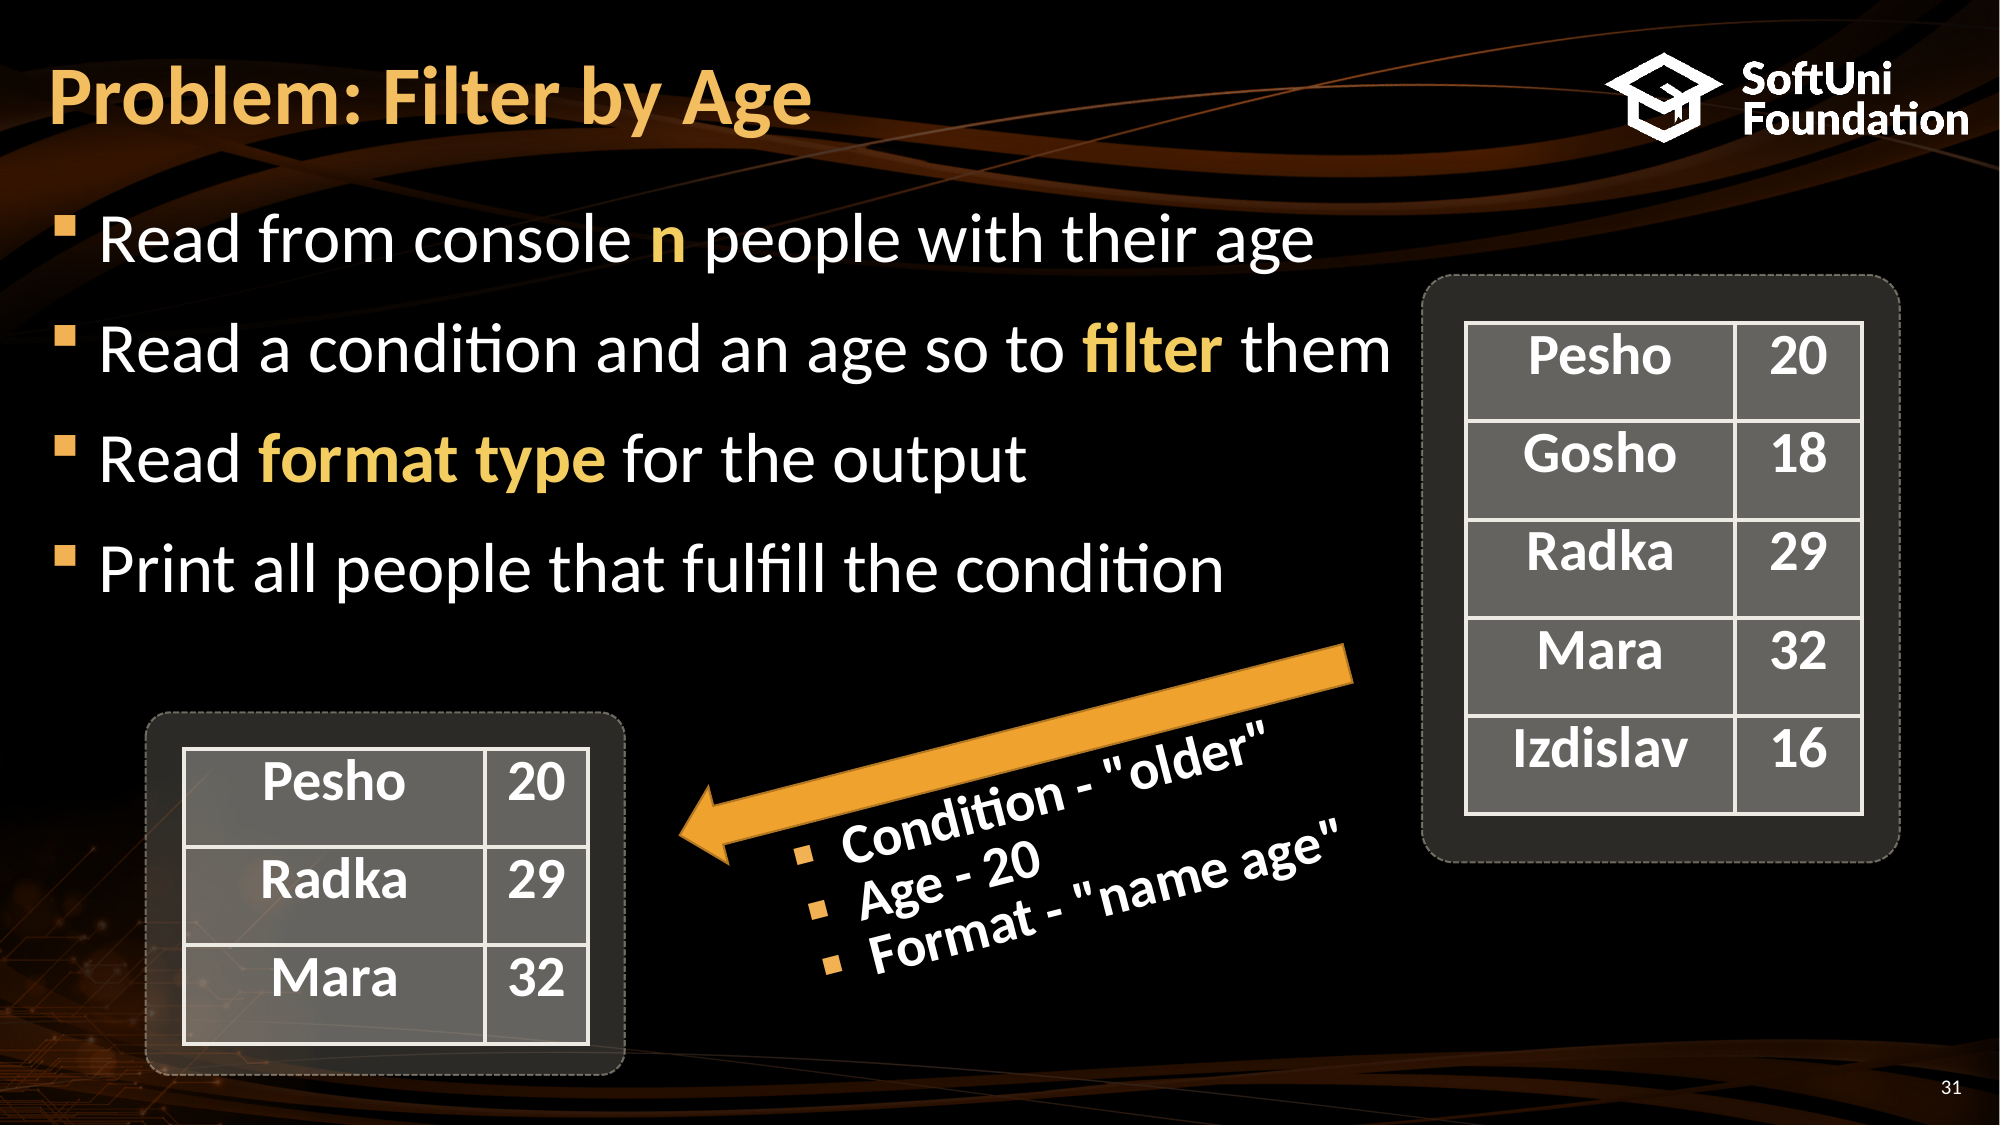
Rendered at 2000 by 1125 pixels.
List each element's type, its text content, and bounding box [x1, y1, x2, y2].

table_cell 29 [487, 849, 586, 943]
text_box [1421, 274, 1900, 863]
table_header Pesho [1468, 325, 1733, 419]
table_cell Gosho [1468, 423, 1733, 518]
table_cell 32 [1737, 620, 1860, 714]
slide_number 31 [1897, 1070, 1968, 1103]
table_cell Radka [1468, 522, 1733, 616]
table_cell Izdislav [1468, 718, 1733, 812]
table_header 20 [487, 751, 586, 845]
text_box [145, 712, 625, 1075]
table_header 20 [1737, 325, 1860, 419]
table_cell Radka [186, 849, 483, 943]
text_box [590, 766, 1197, 1125]
table_cell 18 [1737, 423, 1860, 518]
table_cell Mara [1468, 620, 1733, 714]
text_box [678, 642, 1354, 866]
table_cell Mara [186, 947, 483, 1042]
table_cell 29 [1737, 522, 1860, 616]
table_cell 32 [487, 947, 586, 1042]
list Read from console n people with their age Read a condition and an age so to filter them Read format type for the output Print all people that fulfill the condition [31, 186, 1968, 1100]
title Problem: Filter by Age [30, 6, 1602, 189]
text_box Condition - "older" Age - 20 Format - "name age" [767, 691, 1388, 1067]
table_header Pesho [186, 751, 483, 845]
table_cell 16 [1737, 718, 1860, 812]
picture [0, 0, 2000, 1125]
